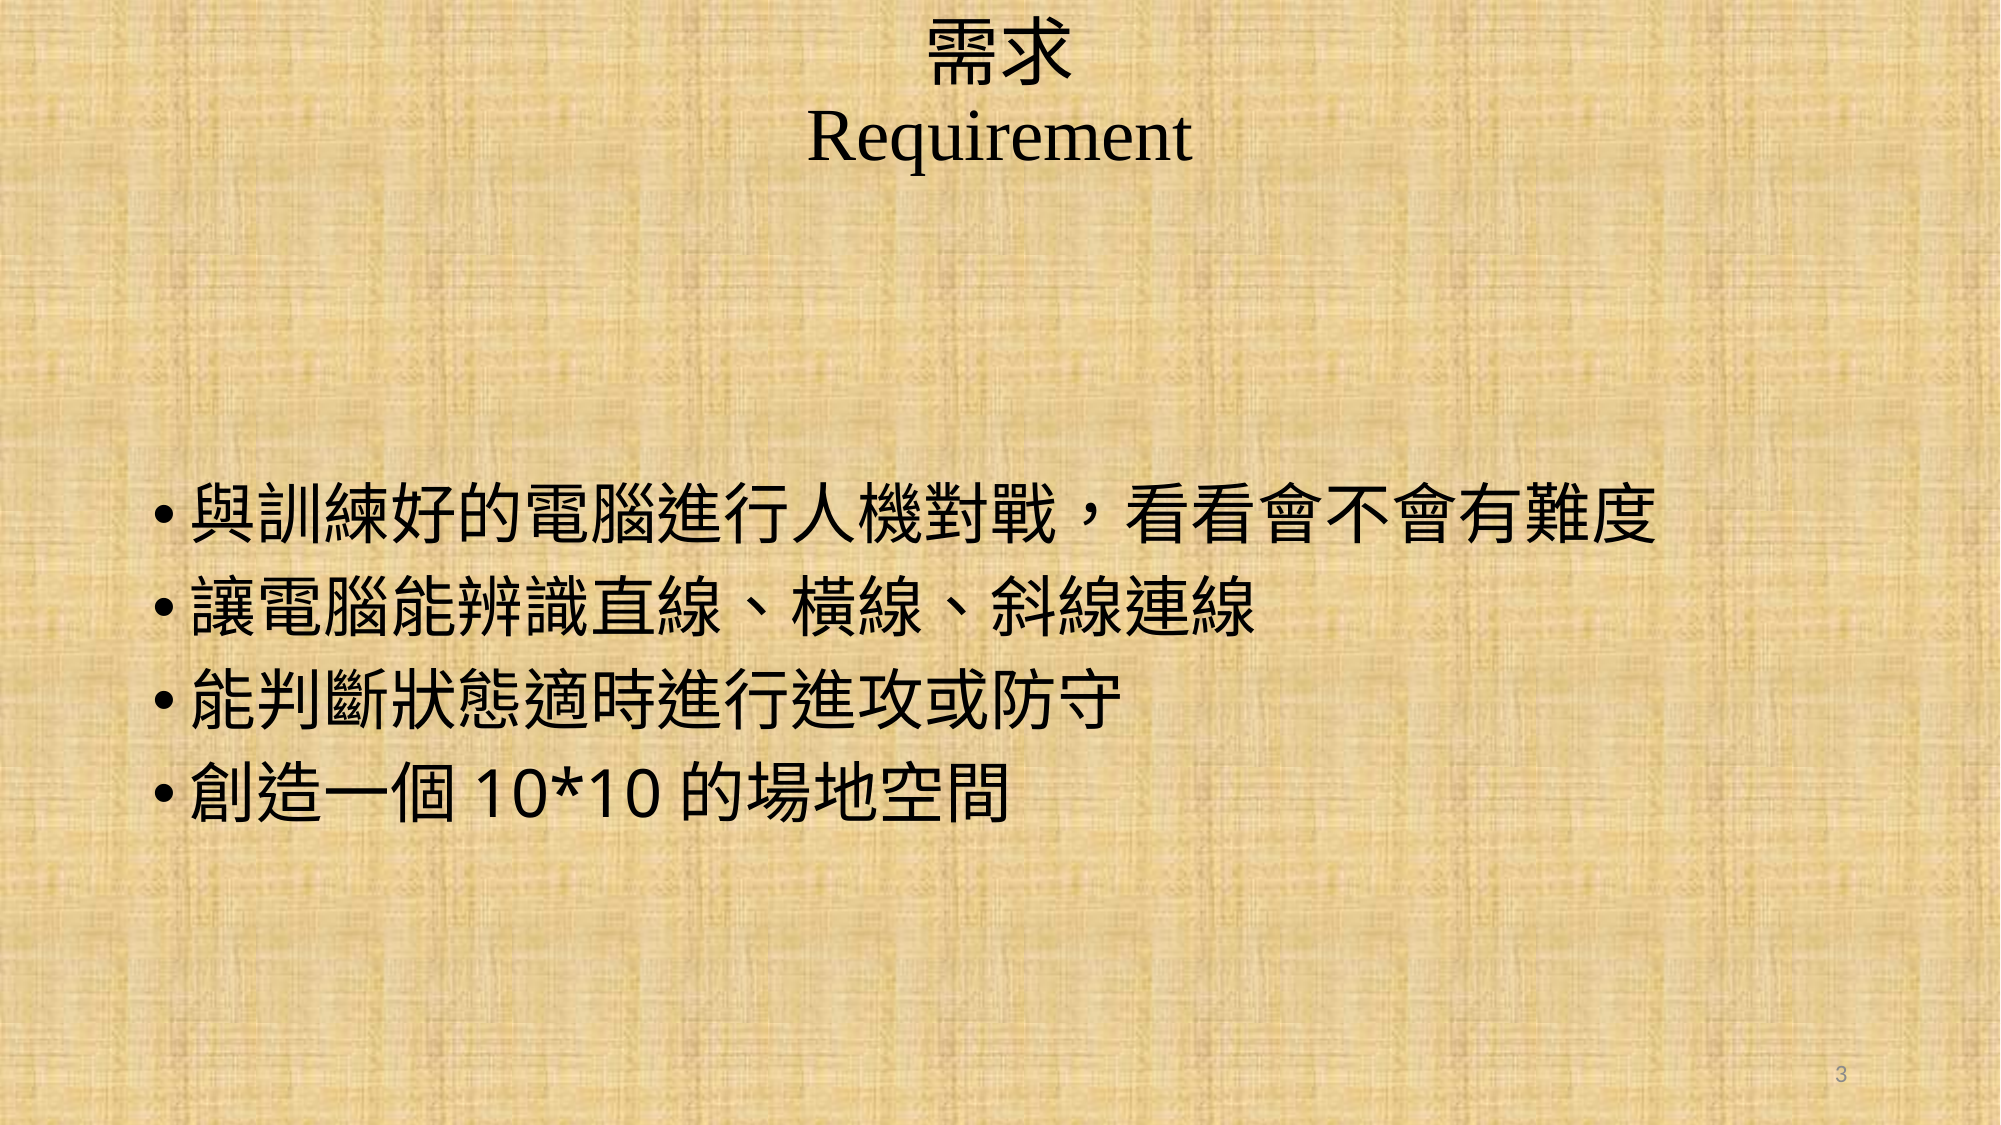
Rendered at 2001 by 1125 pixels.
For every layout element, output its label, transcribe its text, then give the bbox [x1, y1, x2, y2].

slide_number 3 [1412, 1042, 1863, 1103]
title 需求 Requirement [0, 0, 2000, 192]
picture [0, 0, 2001, 1125]
list 與訓練好的電腦進行人機對戰，看看會不會有難度 讓電腦能辨識直線、橫線、斜線連線 能判斷狀態適時進行進攻或防守 創造一個10*10的場地空間 [137, 299, 1863, 1014]
